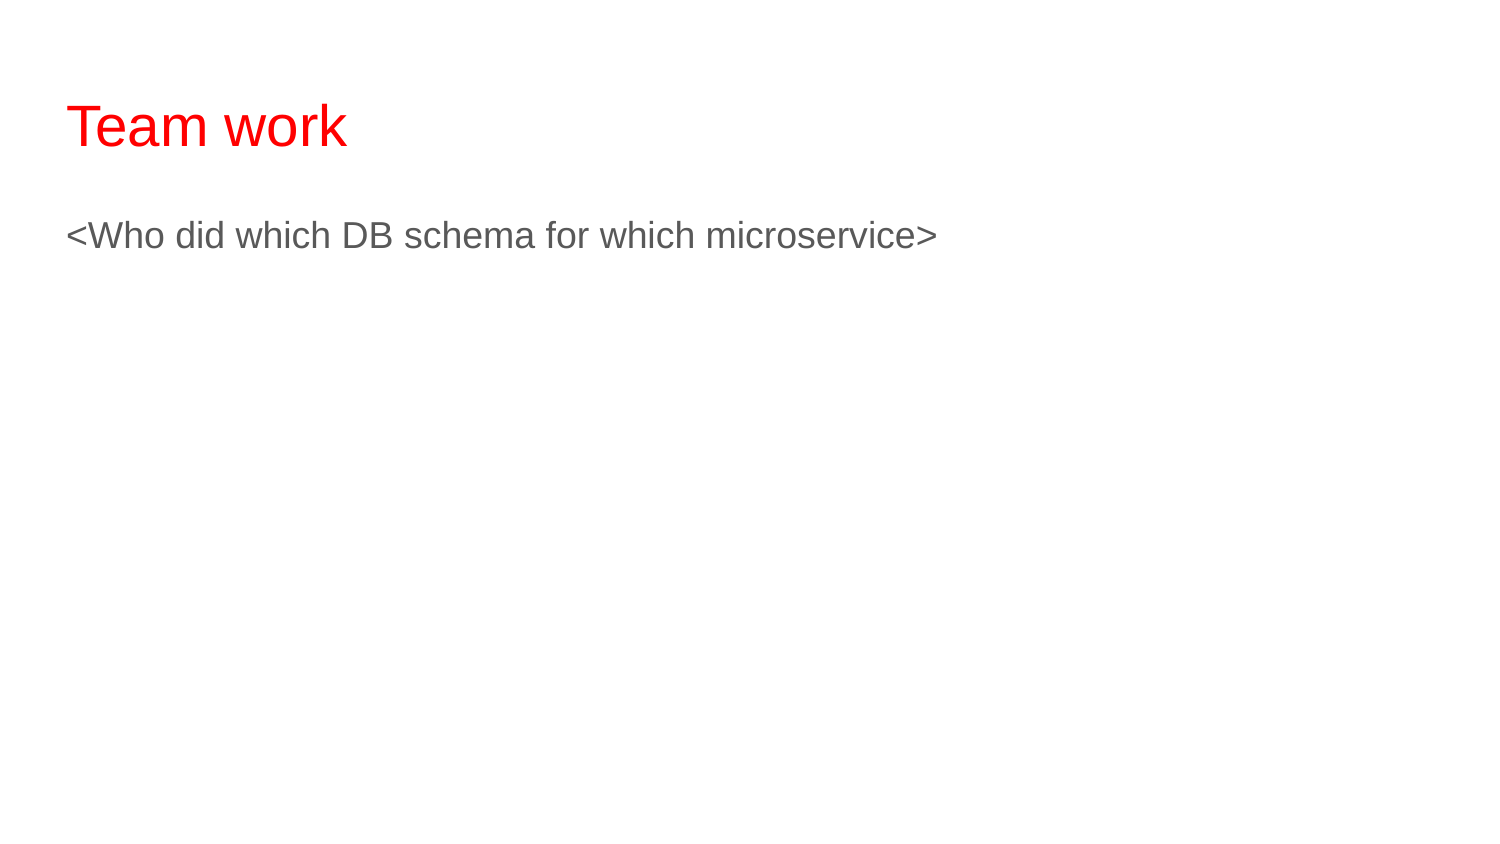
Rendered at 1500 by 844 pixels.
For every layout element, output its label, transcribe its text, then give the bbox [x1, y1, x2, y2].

list <Who did which DB schema for which microservice> [51, 189, 1449, 750]
title Team work [51, 72, 1449, 167]
